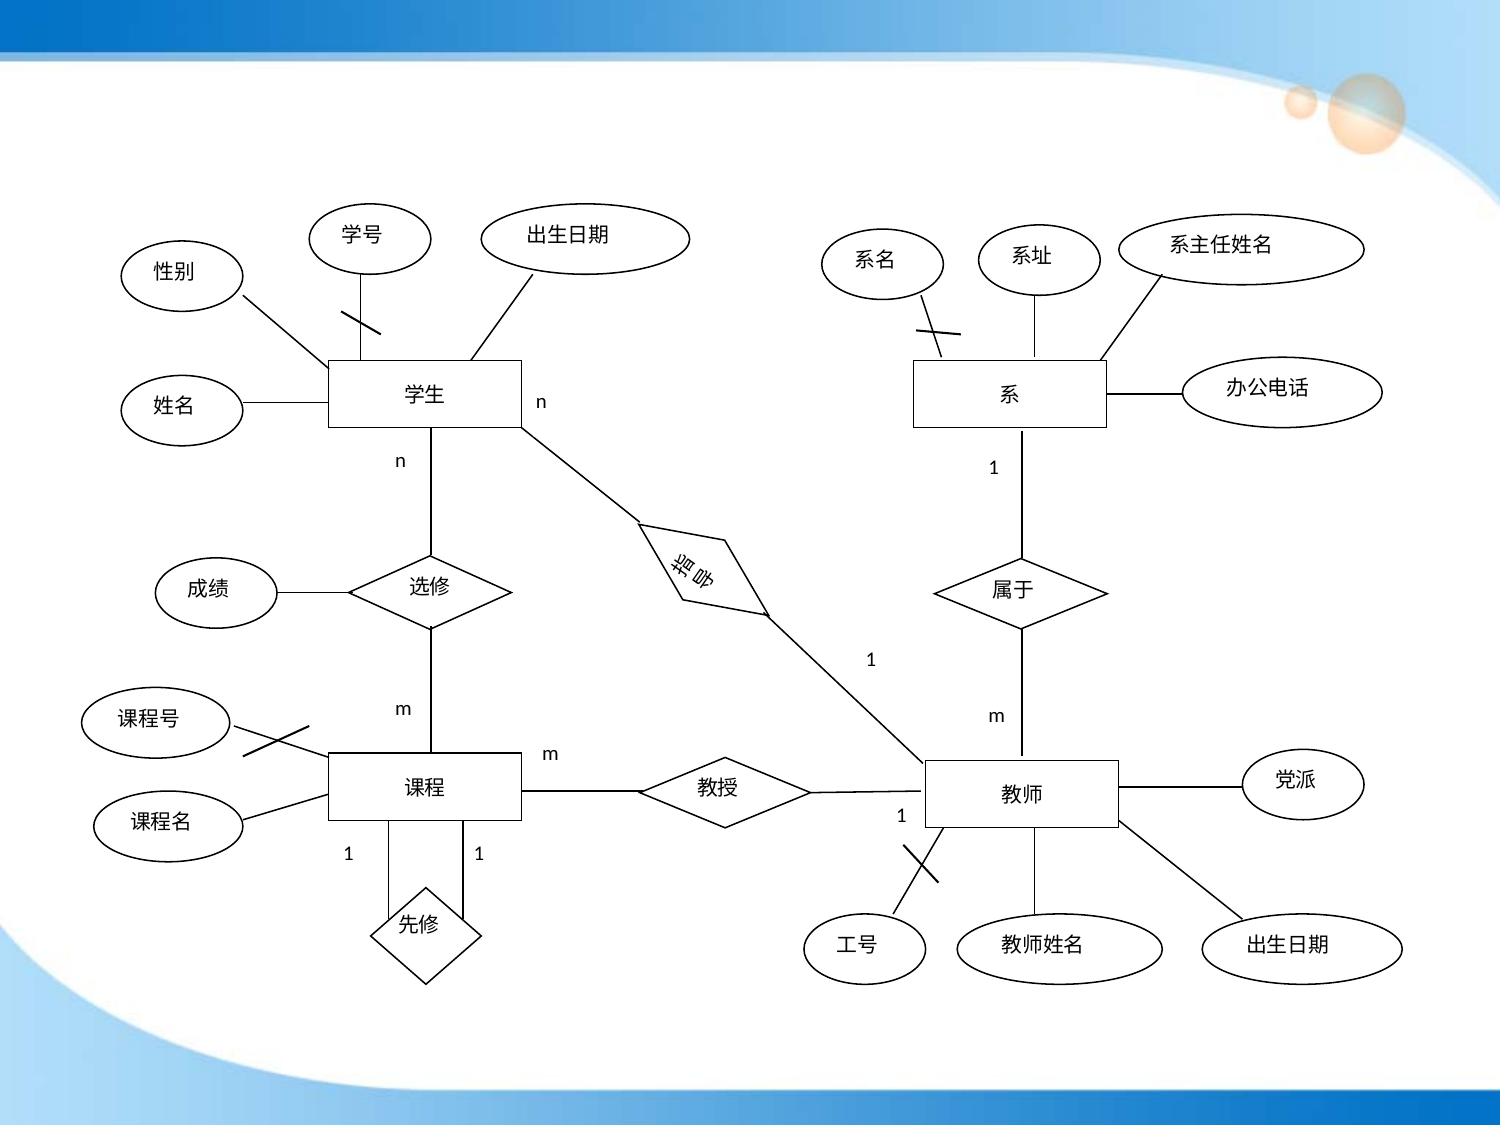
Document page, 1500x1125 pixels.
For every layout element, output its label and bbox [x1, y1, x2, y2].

text_box [242, 725, 310, 757]
text_box [340, 311, 381, 335]
picture [0, 0, 1500, 1125]
text_box [903, 844, 939, 883]
text_box [915, 330, 962, 335]
text_box [72, 203, 1403, 985]
